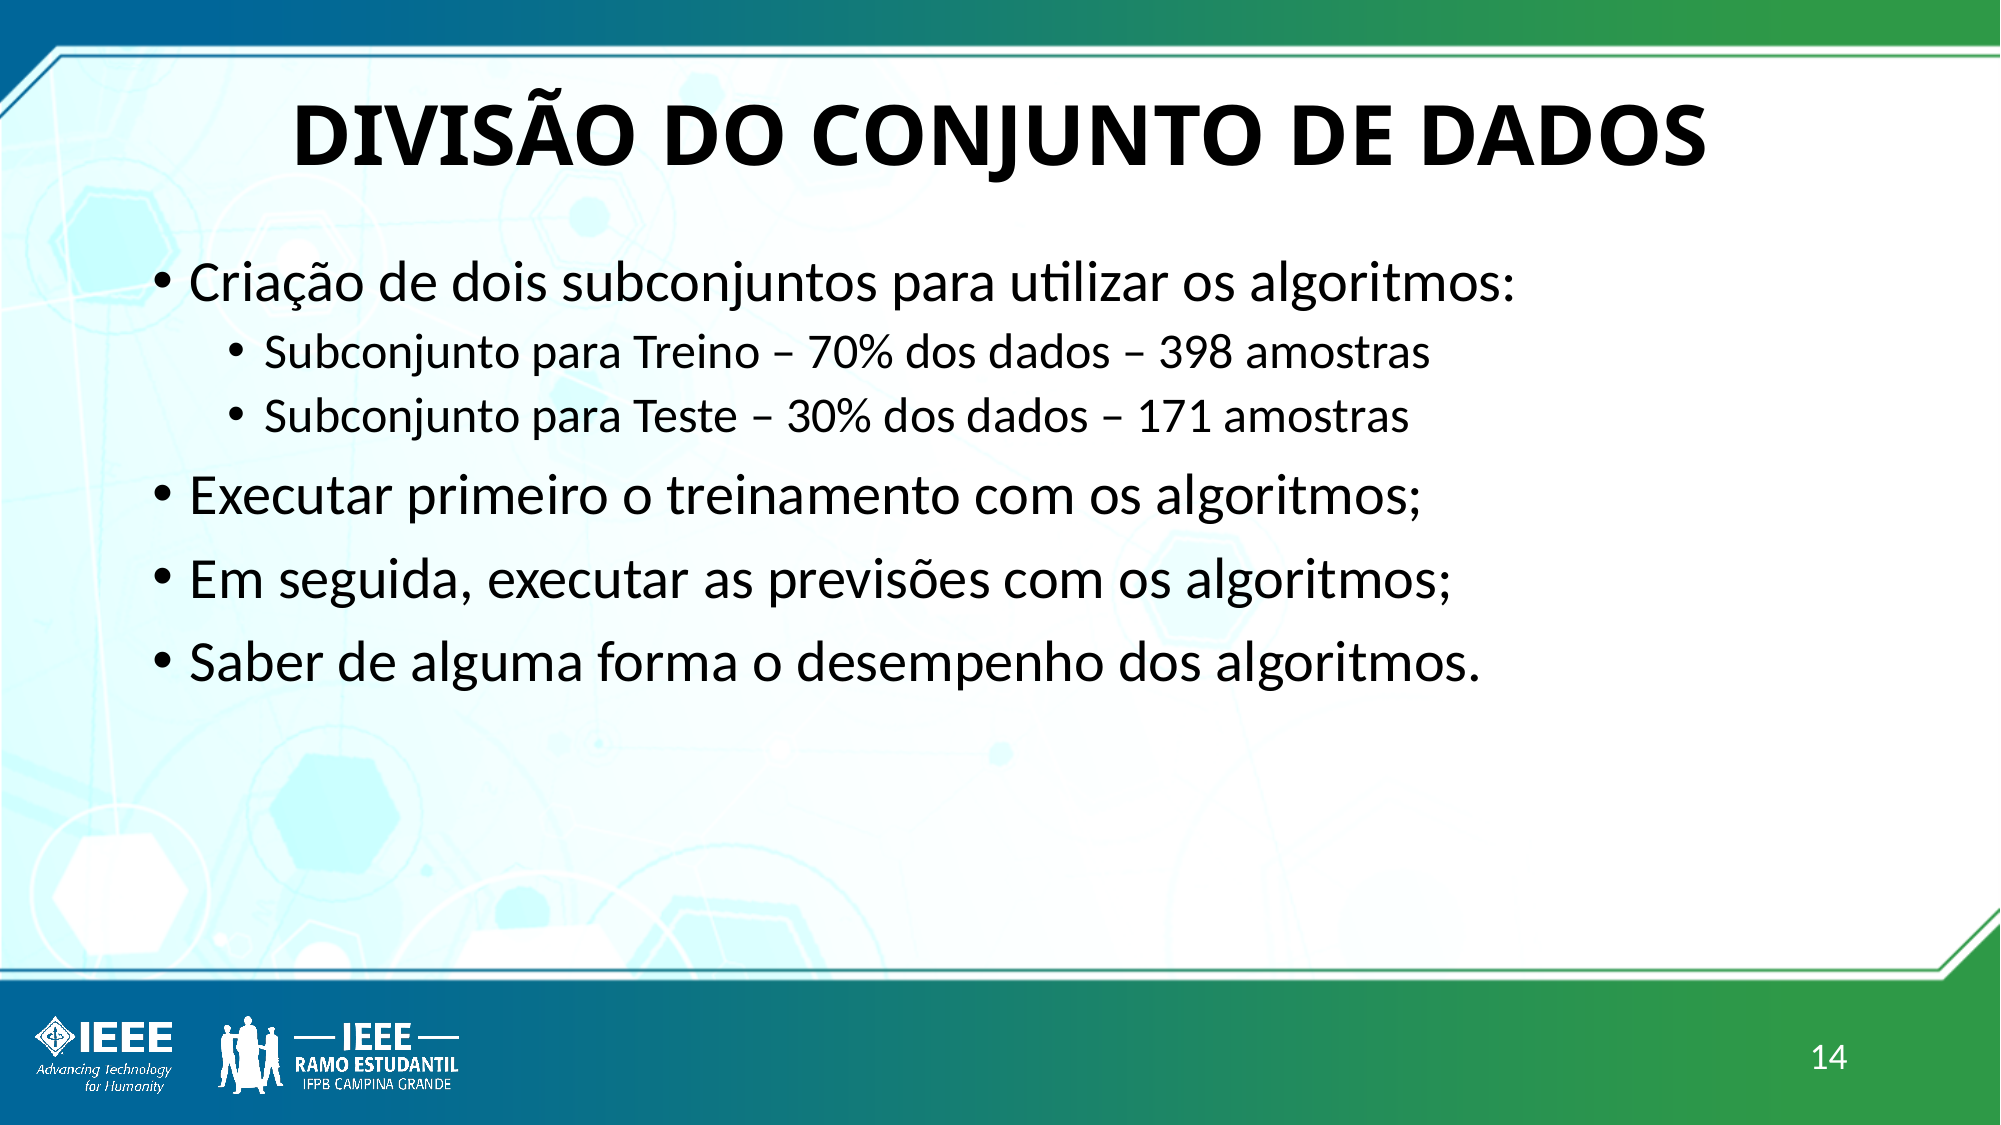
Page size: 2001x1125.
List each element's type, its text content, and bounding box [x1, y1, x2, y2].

picture [366, 1059, 373, 1071]
picture [220, 1017, 281, 1093]
picture [428, 1058, 432, 1071]
picture [356, 1023, 371, 1049]
picture [396, 1023, 410, 1049]
picture [329, 1058, 333, 1071]
picture [376, 1023, 391, 1049]
picture [435, 1058, 443, 1071]
picture [452, 1058, 458, 1071]
picture [309, 1058, 317, 1071]
picture [356, 1058, 363, 1071]
picture [337, 1058, 348, 1071]
picture [94, 1023, 116, 1051]
picture [42, 1023, 68, 1050]
picture [344, 1023, 350, 1050]
slide_number 14 [1412, 1024, 1863, 1085]
picture [321, 1058, 325, 1071]
picture [386, 1058, 393, 1071]
picture [81, 1023, 89, 1051]
title DIVISÃO DO CONJUNTO DE DADOS [137, 59, 1863, 218]
picture [399, 1058, 408, 1071]
list Criação de dois subconjuntos para utilizar os algoritmos: Subconjunto para Treino – 70% dos dados – 398 amostras Subconjunto para Teste – 30% dos dados – 171 amostras Executar primeiro o treinamento com os algoritmos; Em seguida, executar as previsões com os algoritmos; Saber de alguma forma o desempenho dos algoritmos. [137, 244, 1863, 937]
picture [122, 1023, 143, 1051]
picture [0, 0, 2000, 1125]
picture [150, 1023, 171, 1051]
picture [297, 1058, 304, 1071]
picture [423, 1058, 428, 1071]
picture [411, 1058, 419, 1071]
picture [375, 1058, 383, 1071]
